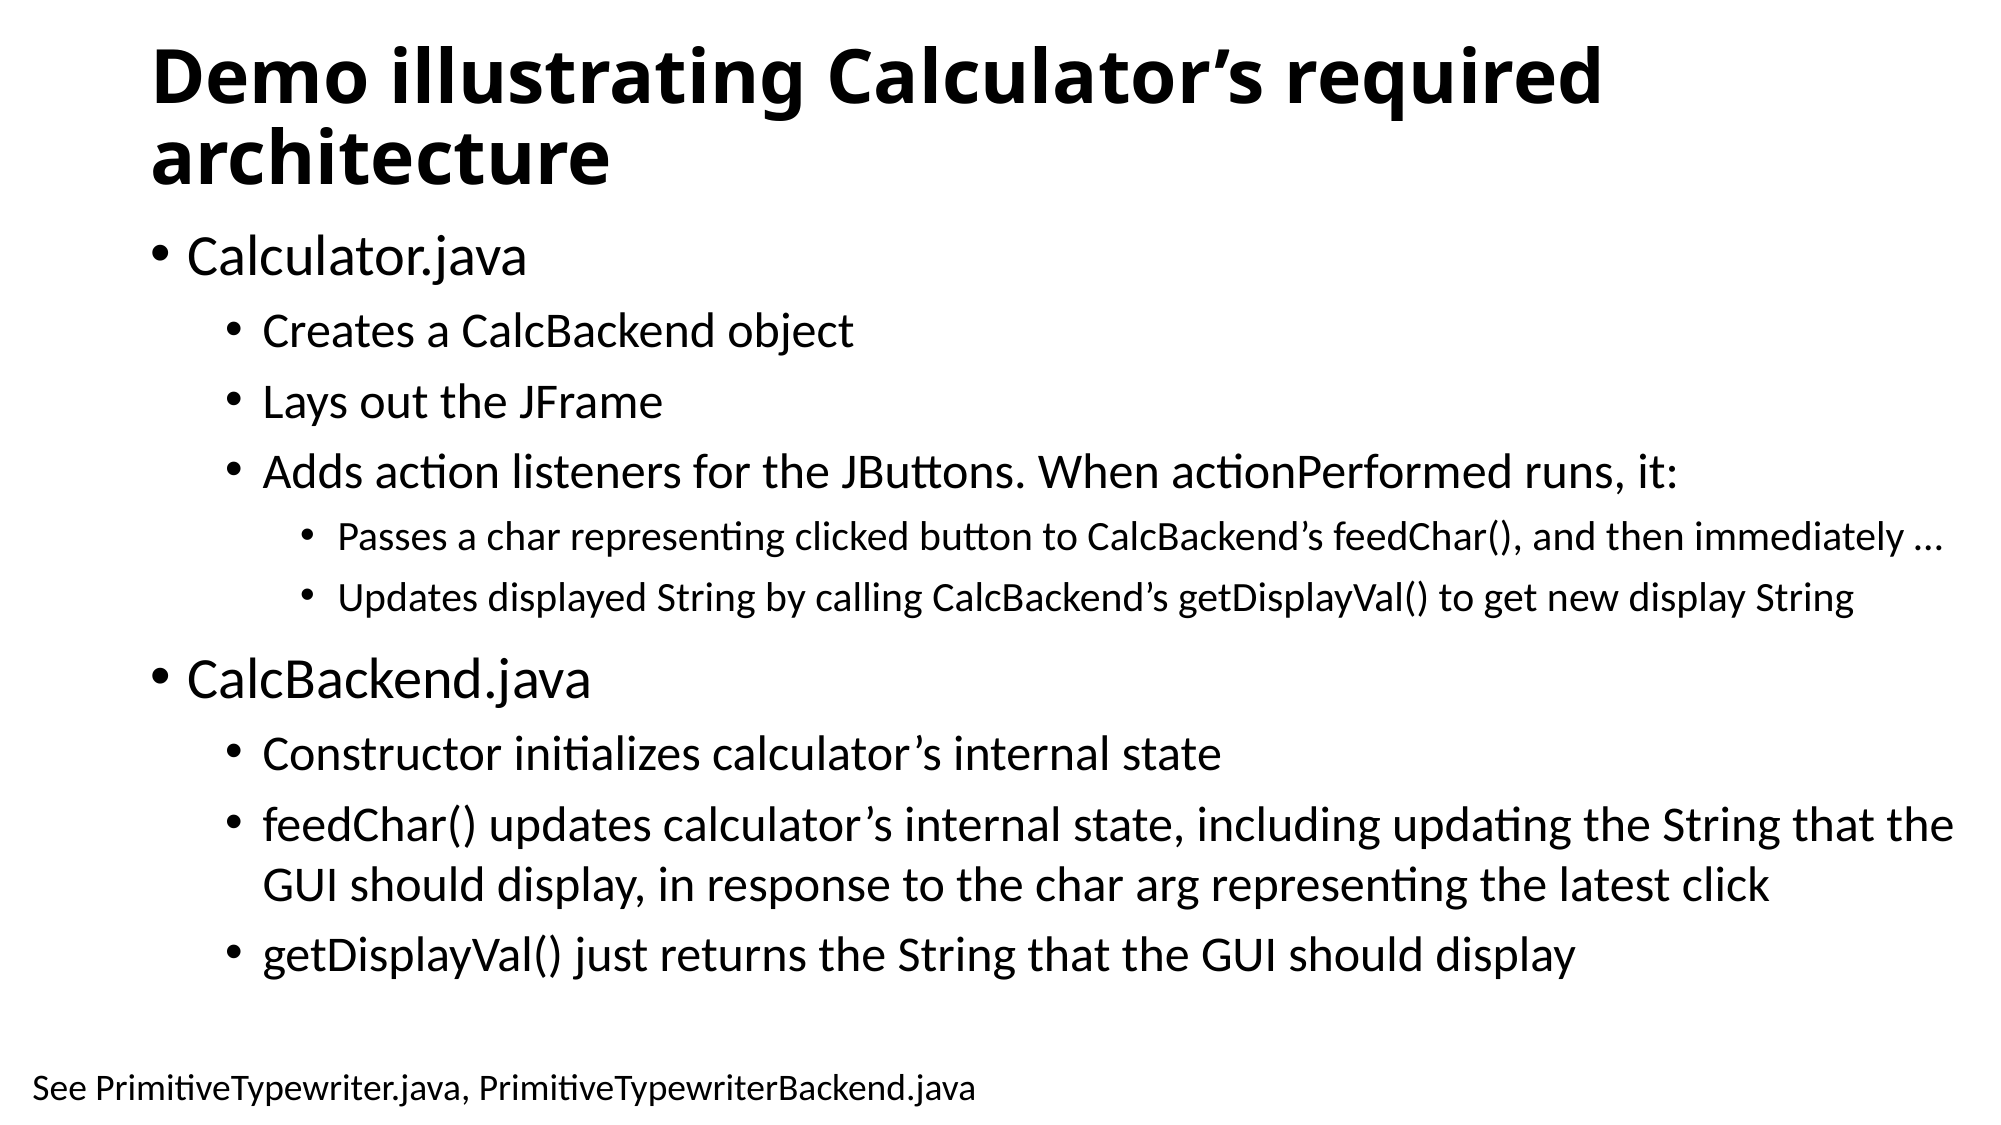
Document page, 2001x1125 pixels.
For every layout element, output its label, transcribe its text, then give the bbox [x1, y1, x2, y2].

text_box See PrimitiveTypewriter.java, PrimitiveTypewriterBackend.java [17, 1055, 993, 1116]
title Demo illustrating Calculator’s required architecture [135, 59, 1860, 180]
list Calculator.java Creates a CalcBackend object Lays out the JFrame Adds action listeners for the JButtons. When actionPerformed runs, it: Passes a char representing clicked button to CalcBackend’s feedChar(), and then immediately … Updates displayed String by calling CalcBackend’s getDisplayVal() to get new display String CalcBackend.java Constructor initializes calculator’s internal state feedChar() updates calculator’s internal state, including updating the String that the GUI should display, in response to the char arg representing the latest click getDisplayVal() just returns the String that the GUI should display [135, 210, 2000, 1125]
